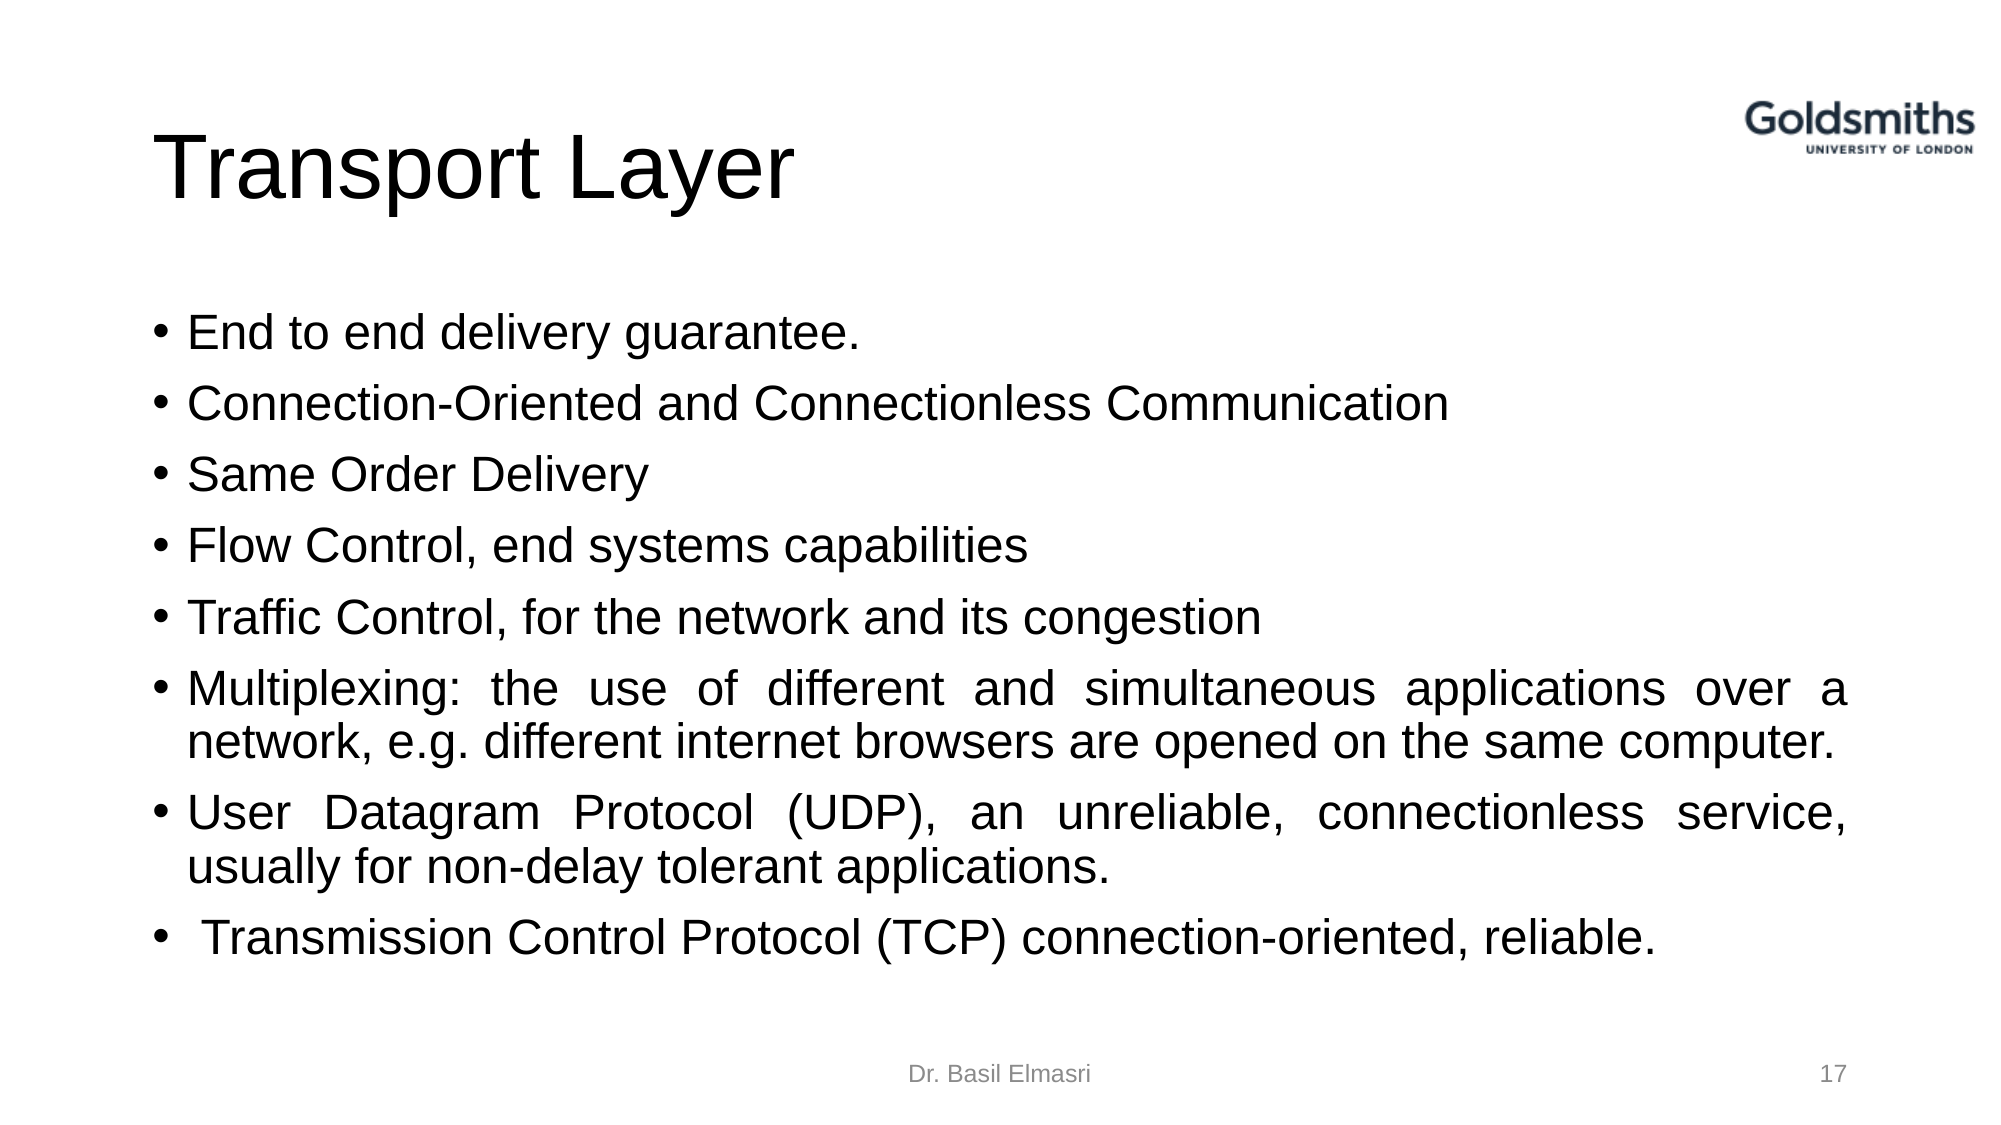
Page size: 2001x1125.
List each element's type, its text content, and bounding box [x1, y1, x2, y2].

picture [1722, 0, 2000, 278]
title Transport Layer [137, 59, 1723, 278]
list End to end delivery guarantee. Connection-Oriented and Connectionless Communication Same Order Delivery Flow Control, end systems capabilities Traffic Control, for the network and its congestion Multiplexing: the use of different and simultaneous applications over a network, e.g. different internet browsers are opened on the same computer. User Datagram Protocol (UDP), an unreliable, connectionless service, usually for non-delay tolerant applications. Transmission Control Protocol (TCP) connection-oriented, reliable. [137, 299, 1863, 1014]
slide_number 17 [1412, 1042, 1863, 1103]
footer Dr. Basil Elmasri [662, 1042, 1338, 1103]
